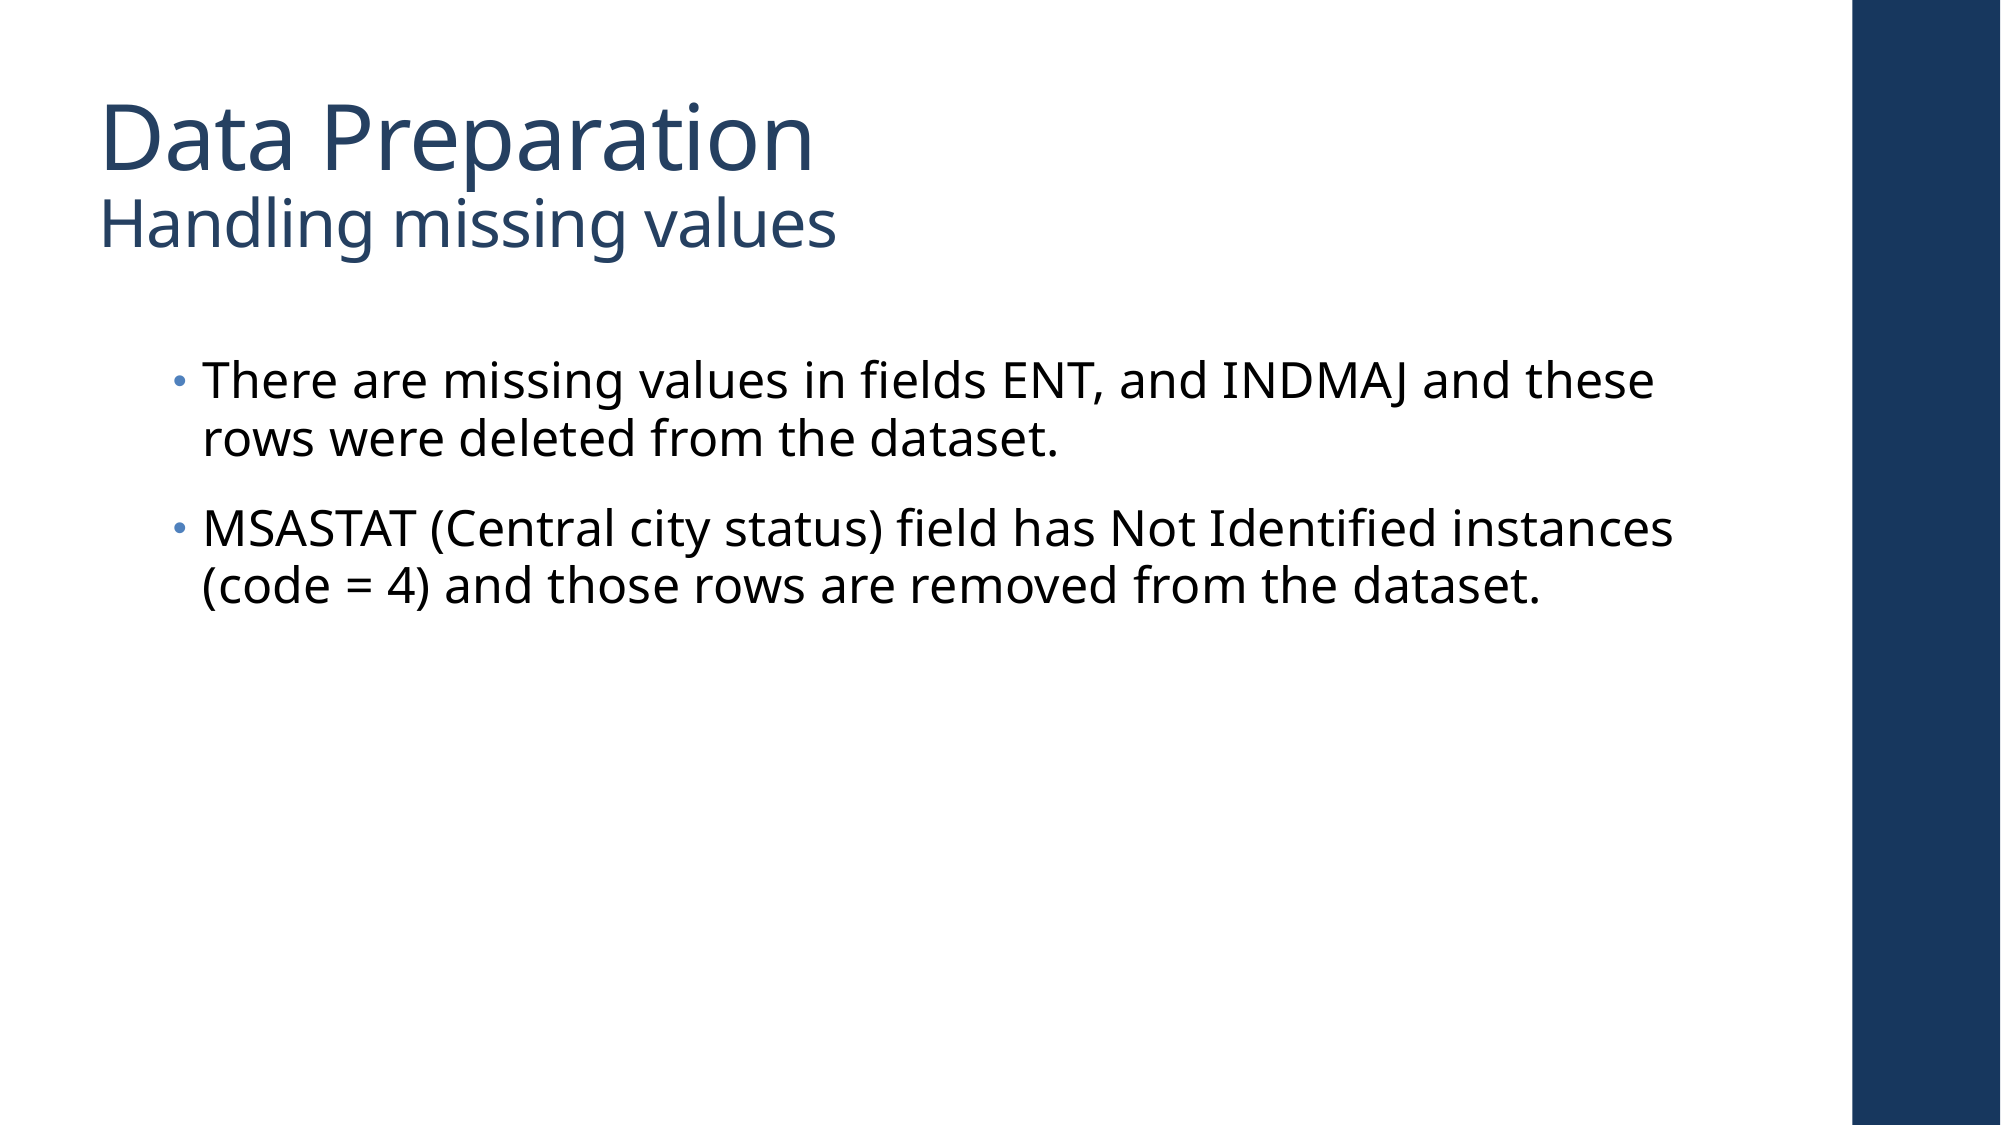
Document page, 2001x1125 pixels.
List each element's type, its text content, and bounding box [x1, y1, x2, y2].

list There are missing values in fields ENT, and INDMAJ and these rows were deleted from the dataset. MSASTAT (Central city status) field has Not Identified instances (code = 4) and those rows are removed from the dataset. [157, 345, 1774, 779]
title Data Preparation Handling missing values [83, 52, 1674, 270]
